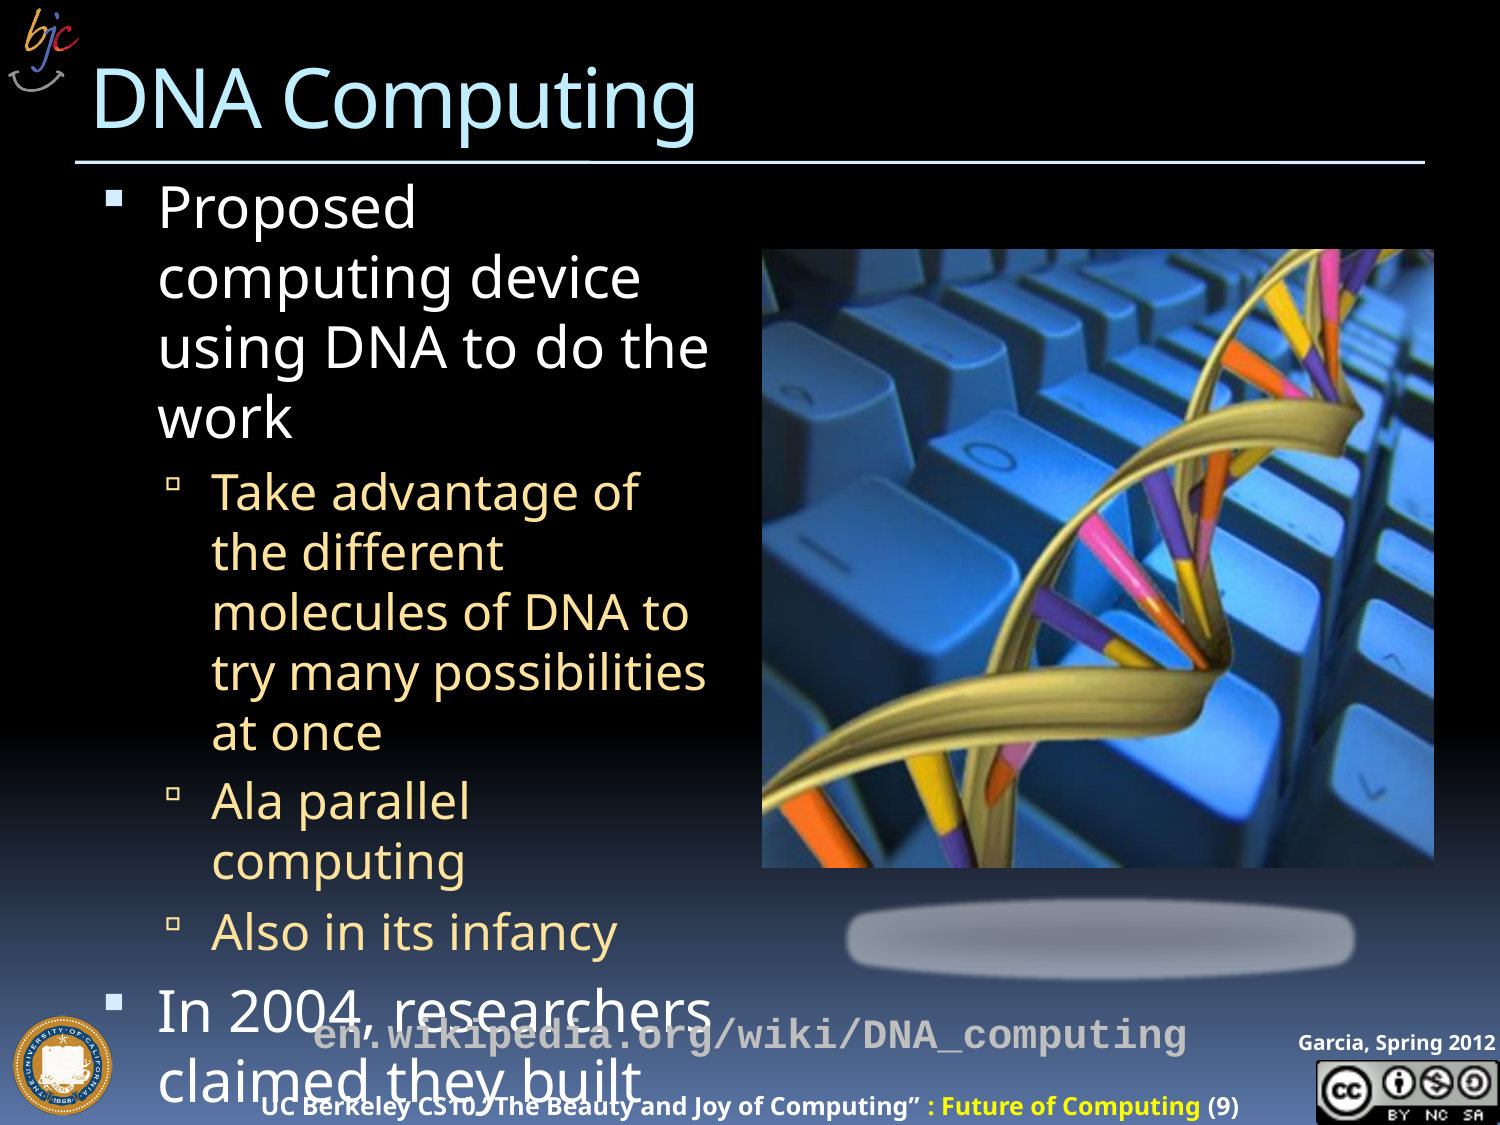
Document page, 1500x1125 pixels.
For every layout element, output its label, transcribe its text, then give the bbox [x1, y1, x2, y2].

picture [8, 8, 79, 92]
title DNA Computing [75, 37, 1425, 163]
text_box en.wikipedia.org/wiki/DNA_computing [174, 999, 1325, 1065]
picture [762, 249, 1434, 869]
picture [12, 1015, 113, 1116]
picture [1316, 1060, 1500, 1125]
list Proposed computing device using DNA to do the work Take advantage of the different molecules of DNA to try many possibilities at once Ala parallel computing Also in its infancy In 2004, researchers claimed they built one Paper in “Nature” [74, 162, 738, 963]
